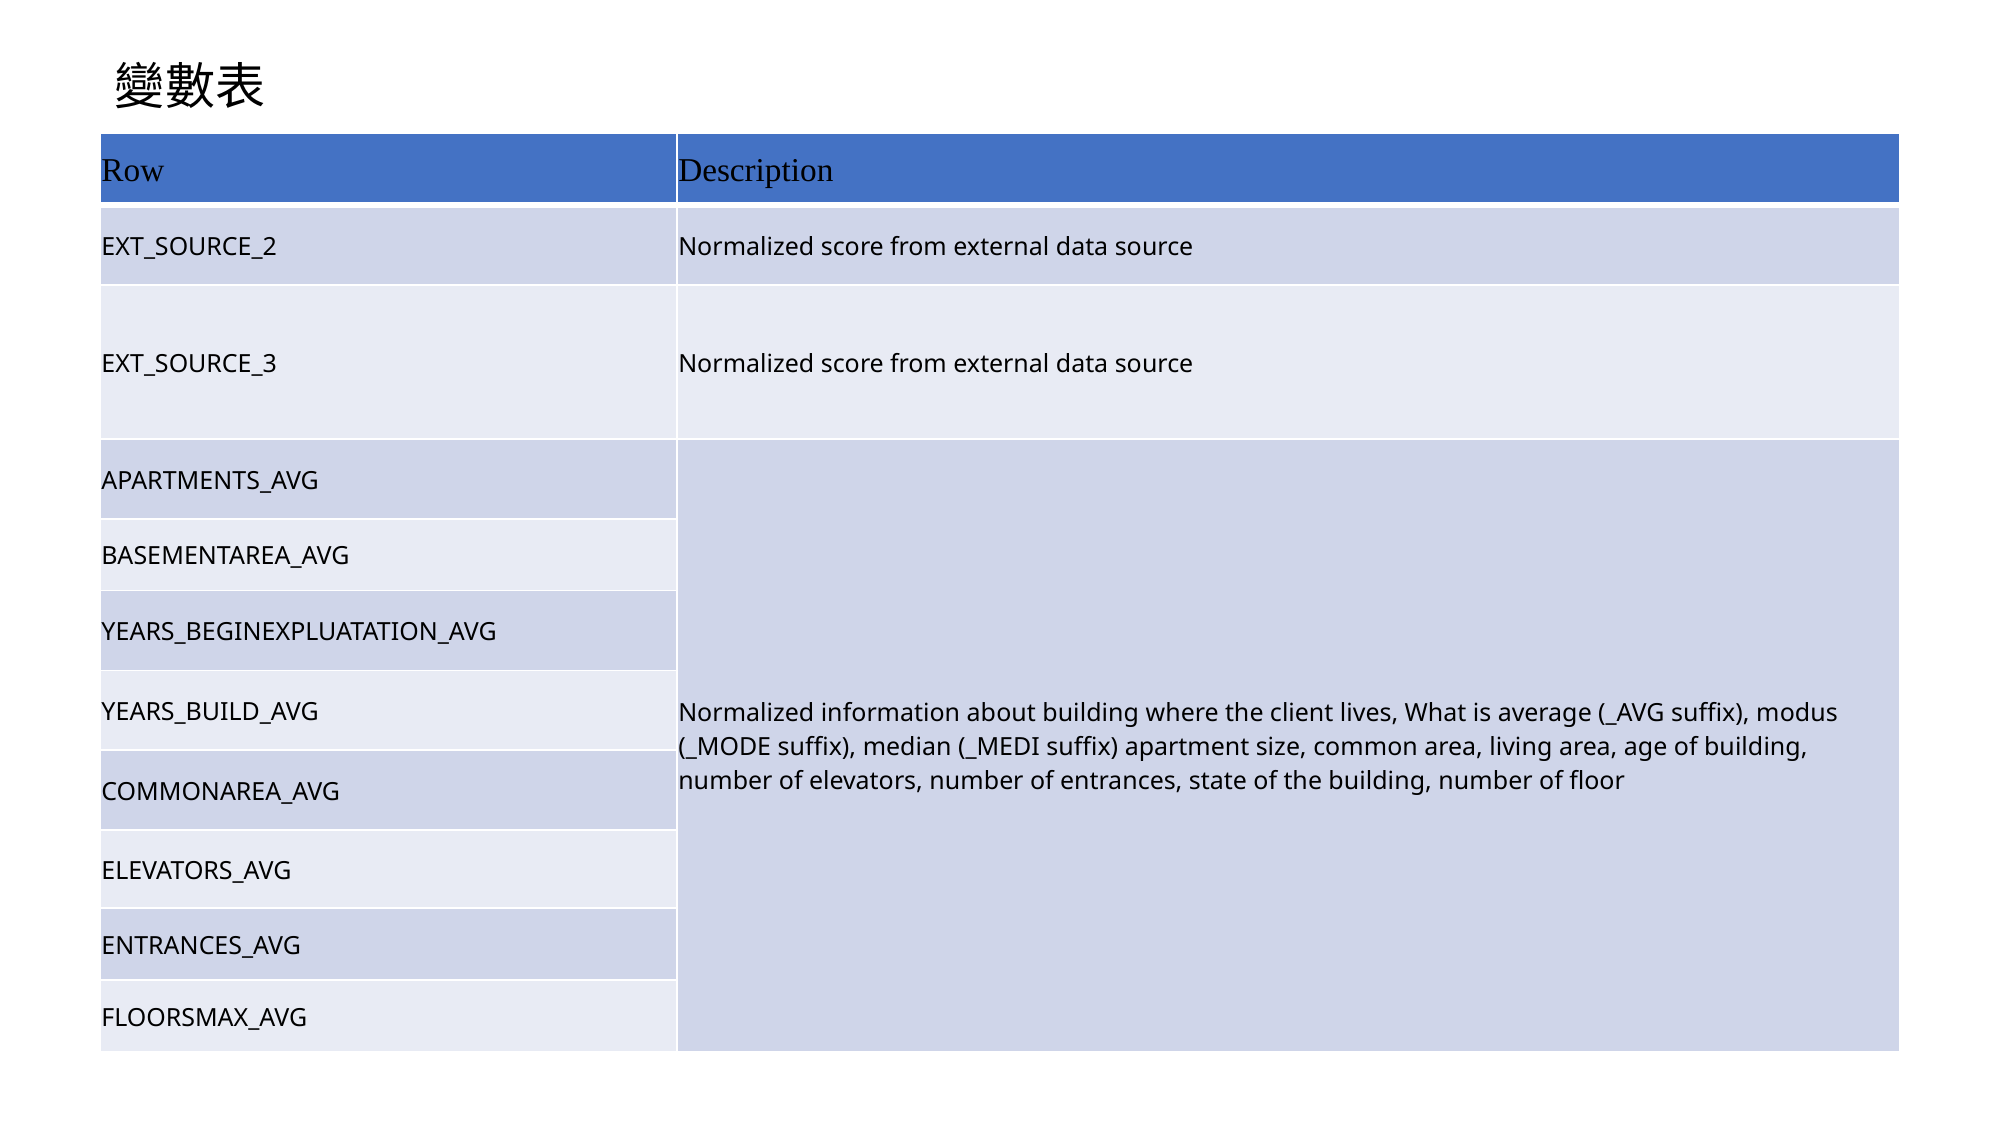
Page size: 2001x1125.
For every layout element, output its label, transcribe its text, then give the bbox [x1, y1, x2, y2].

table_cell Normalized information about building where the client lives, What is average (_AVG suffix), modus (_MODE suffix), median (_MEDI suffix) apartment size, common area, living area, age of building, number of elevators, number of entrances, state of the building, number of floor [678, 440, 1899, 1051]
table_cell COMMONAREA_AVG [101, 751, 676, 829]
table_cell ENTRANCES_AVG [101, 909, 676, 979]
table_cell Normalized score from external data source [678, 286, 1899, 438]
table_header Description [678, 134, 1899, 202]
table_cell FLOORSMAX_AVG [101, 981, 676, 1051]
table_cell Normalized score from external data source [678, 208, 1899, 284]
table_cell APARTMENTS_AVG [101, 440, 676, 518]
text_box 變數表 [99, 44, 691, 125]
table_cell YEARS_BEGINEXPLUATATION_AVG [101, 591, 676, 670]
table_cell BASEMENTAREA_AVG [101, 520, 676, 590]
table_cell EXT_SOURCE_2 [101, 208, 676, 284]
table_cell EXT_SOURCE_3 [101, 286, 676, 438]
table_header Row [101, 134, 676, 202]
table_cell YEARS_BUILD_AVG [101, 671, 676, 749]
table_cell ELEVATORS_AVG [101, 831, 676, 907]
